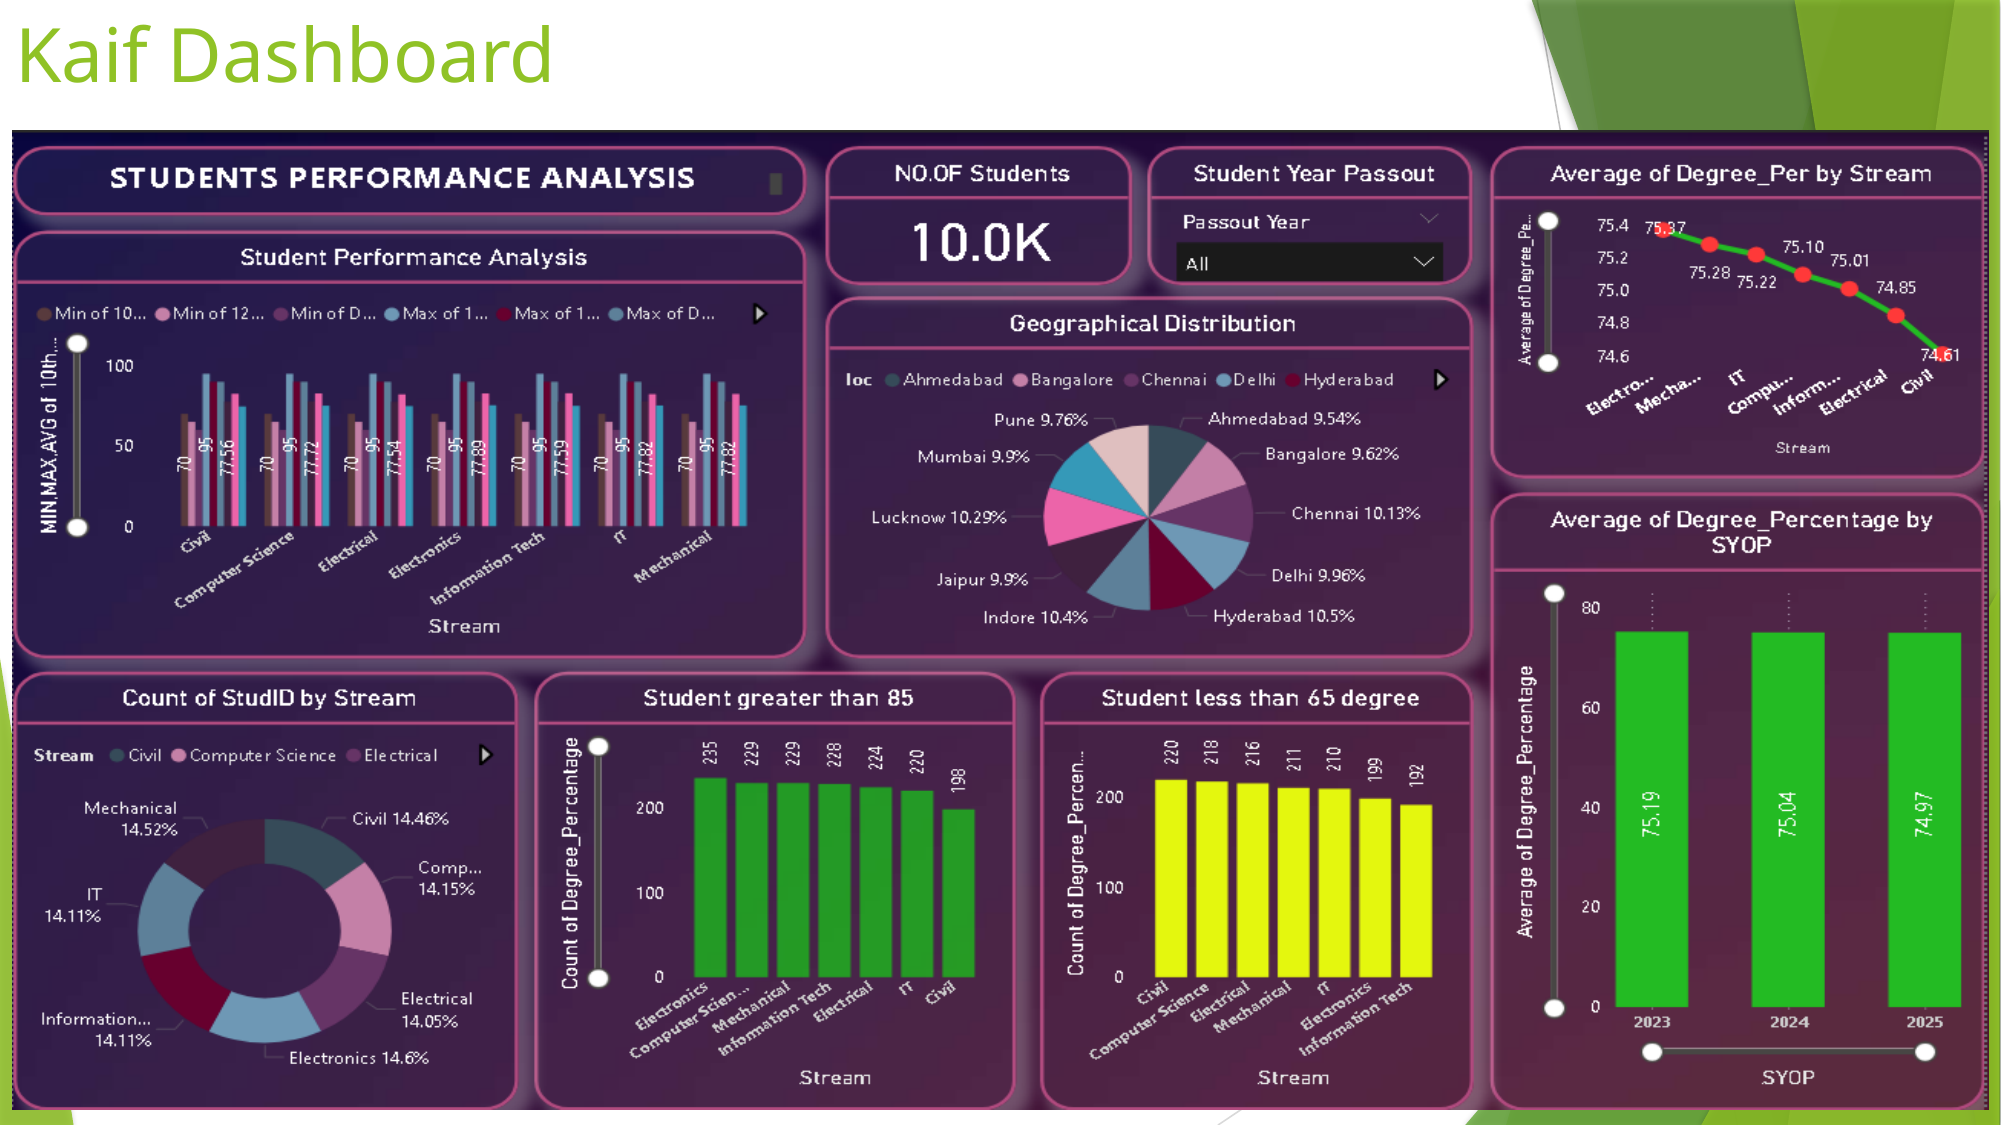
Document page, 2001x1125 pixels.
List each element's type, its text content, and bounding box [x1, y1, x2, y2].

title Kaif Dashboard [0, 0, 604, 110]
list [12, 130, 1990, 1111]
